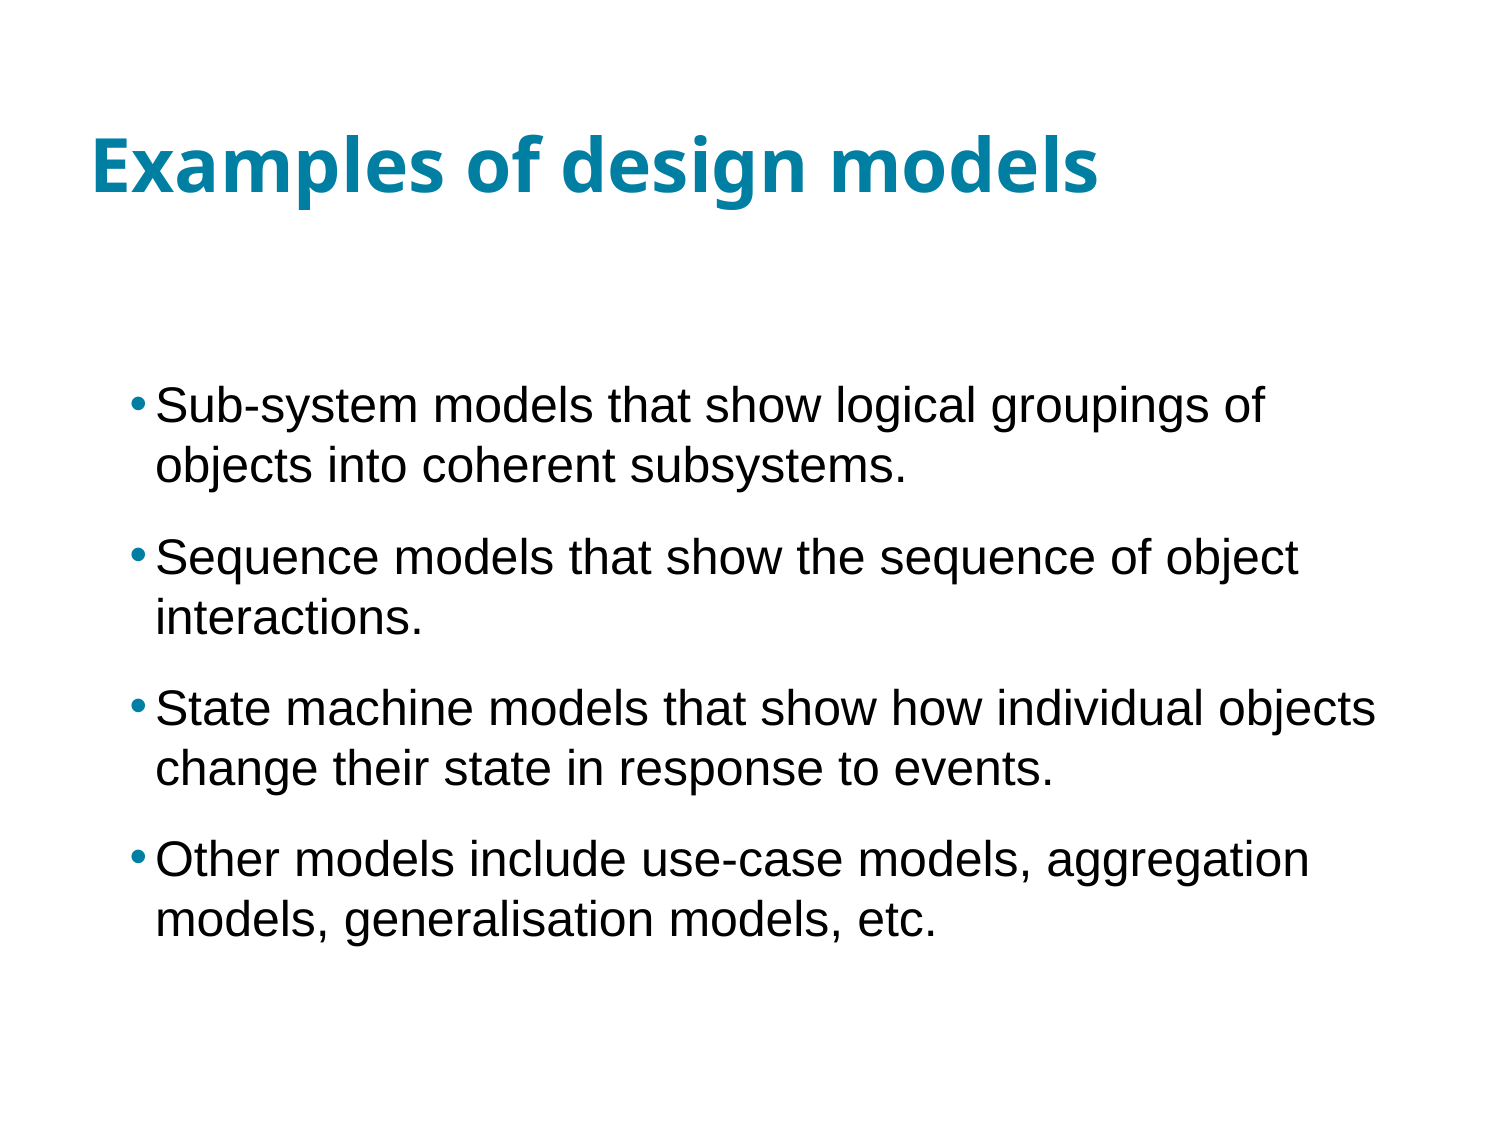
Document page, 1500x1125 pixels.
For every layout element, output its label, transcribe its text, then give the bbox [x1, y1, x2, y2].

title Examples of design models [75, 35, 1425, 216]
list Sub-system models that show logical groupings of objects into coherent subsystems. Sequence models that show the sequence of object interactions. State machine models that show how individual objects change their state in response to events. Other models include use-case models, aggregation models, generalisation models, etc. [95, 365, 1406, 962]
